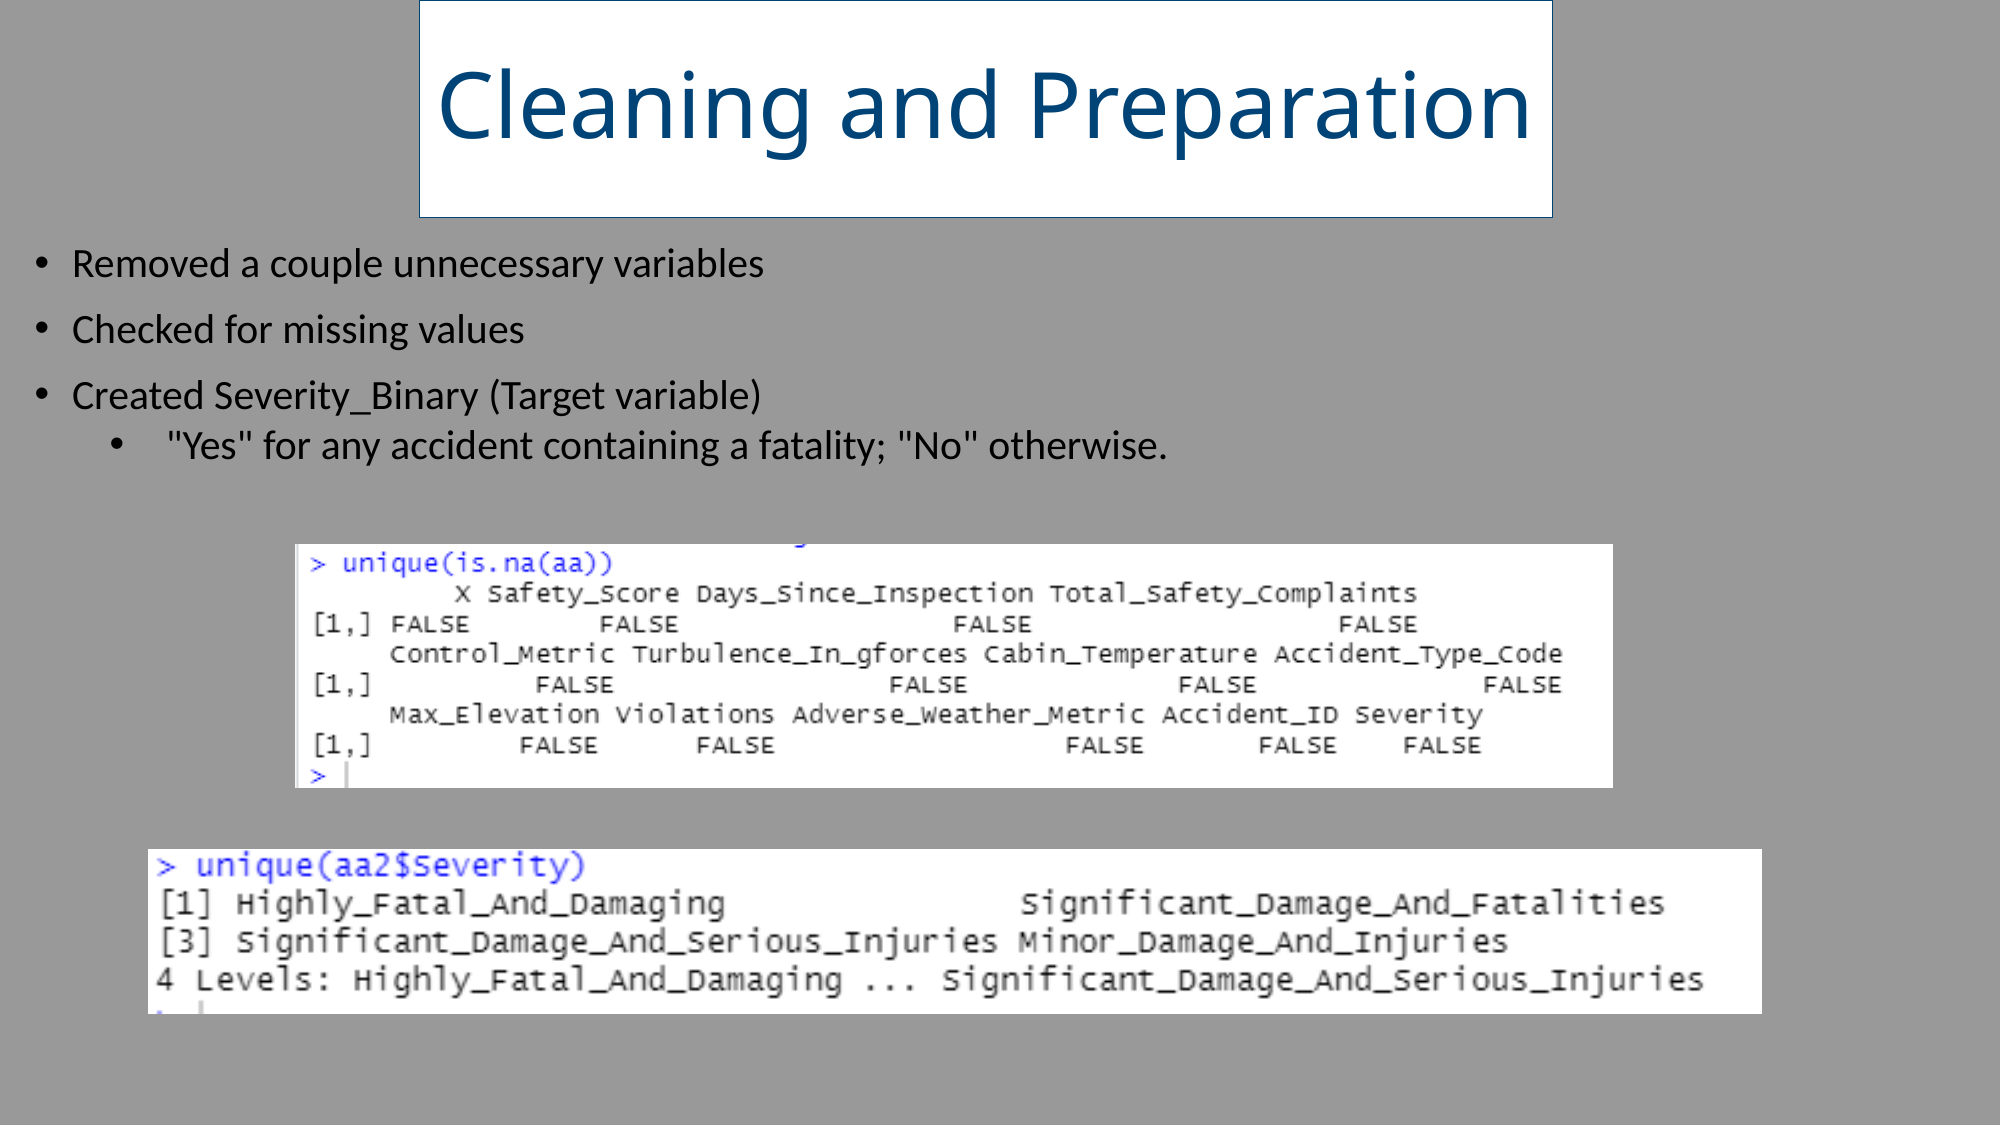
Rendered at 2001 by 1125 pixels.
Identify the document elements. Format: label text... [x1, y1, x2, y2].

text_box [36, 773, 1873, 850]
picture [148, 849, 1762, 1014]
picture [295, 544, 1613, 788]
title Cleaning and Preparation [419, 0, 1553, 218]
list Removed a couple unnecessary variables Checked for missing values Created Severity_Binary (Target variable) "Yes" for any accident containing a fatality; "No" otherwise. [19, 234, 1745, 479]
